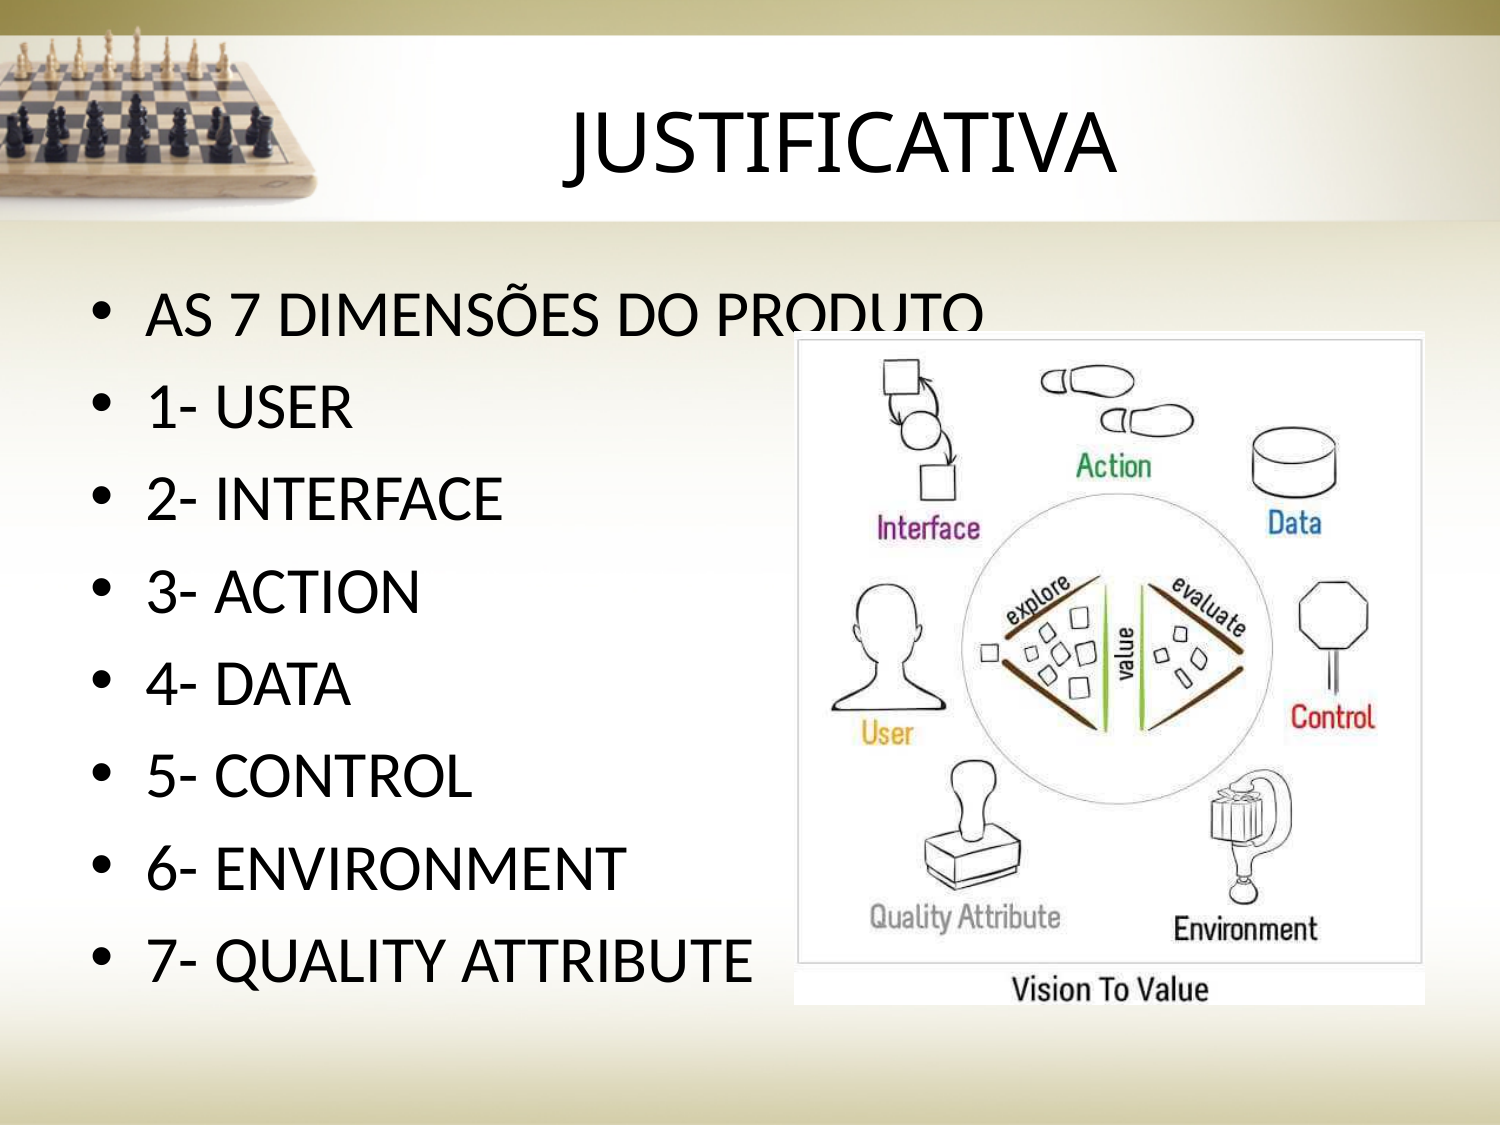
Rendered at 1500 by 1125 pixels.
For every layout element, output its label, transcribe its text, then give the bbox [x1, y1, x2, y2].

picture [0, 0, 1500, 1125]
title JUSTIFICATIVA [237, 45, 1450, 233]
list AS 7 DIMENSÕES DO PRODUTO 1- USER 2- INTERFACE 3- ACTION 4- DATA 5- CONTROL 6- ENVIRONMENT 7- QUALITY ATTRIBUTE [75, 262, 1425, 1005]
